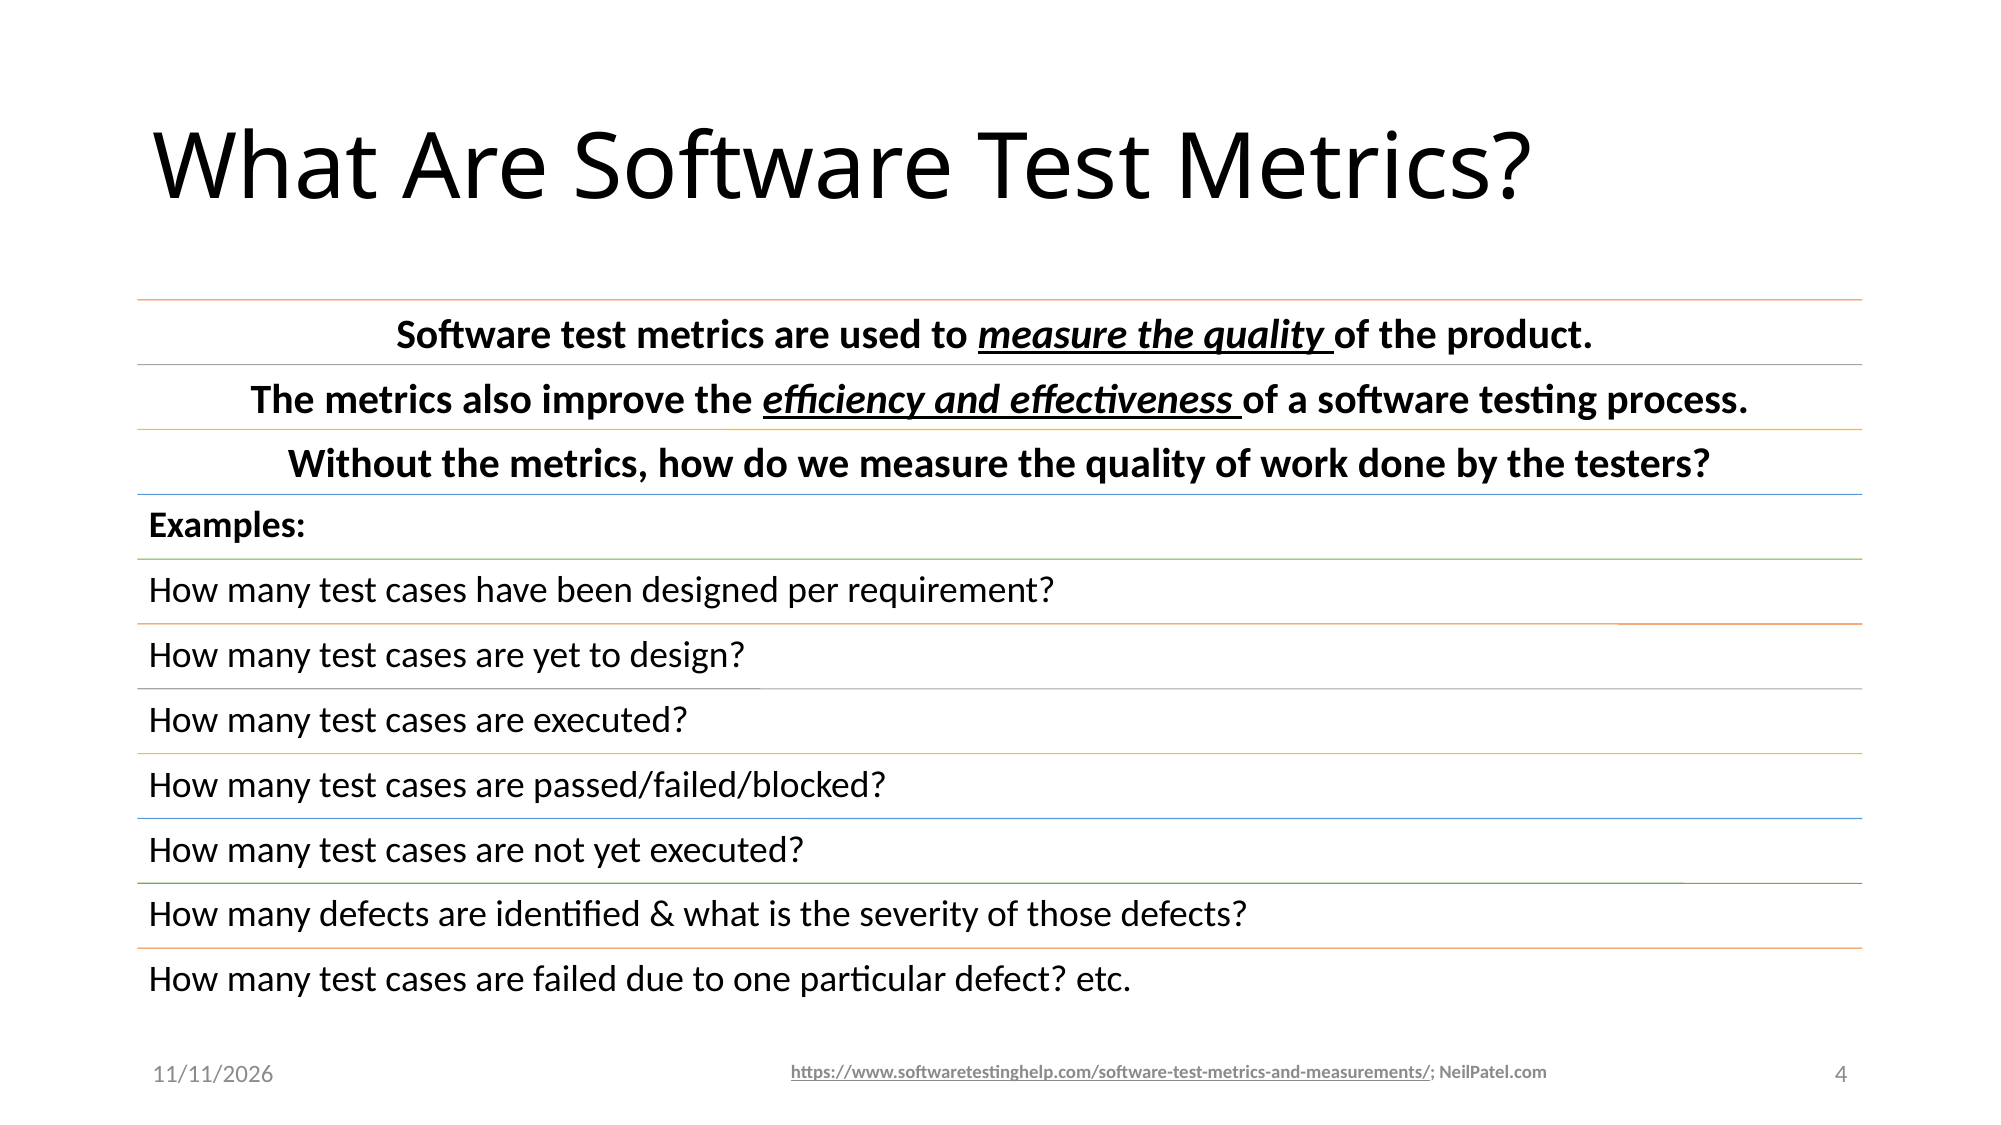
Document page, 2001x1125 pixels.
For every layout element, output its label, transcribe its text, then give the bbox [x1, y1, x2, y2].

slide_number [137, 1042, 588, 1103]
slide_number 4 [1412, 1042, 1863, 1103]
footer https://www.softwaretestinghelp.com/software-test-metrics-and-measurements/; NeilPatel.com [662, 1042, 1412, 1103]
title What Are Software Test Metrics? [137, 59, 1863, 278]
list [137, 299, 1863, 1014]
